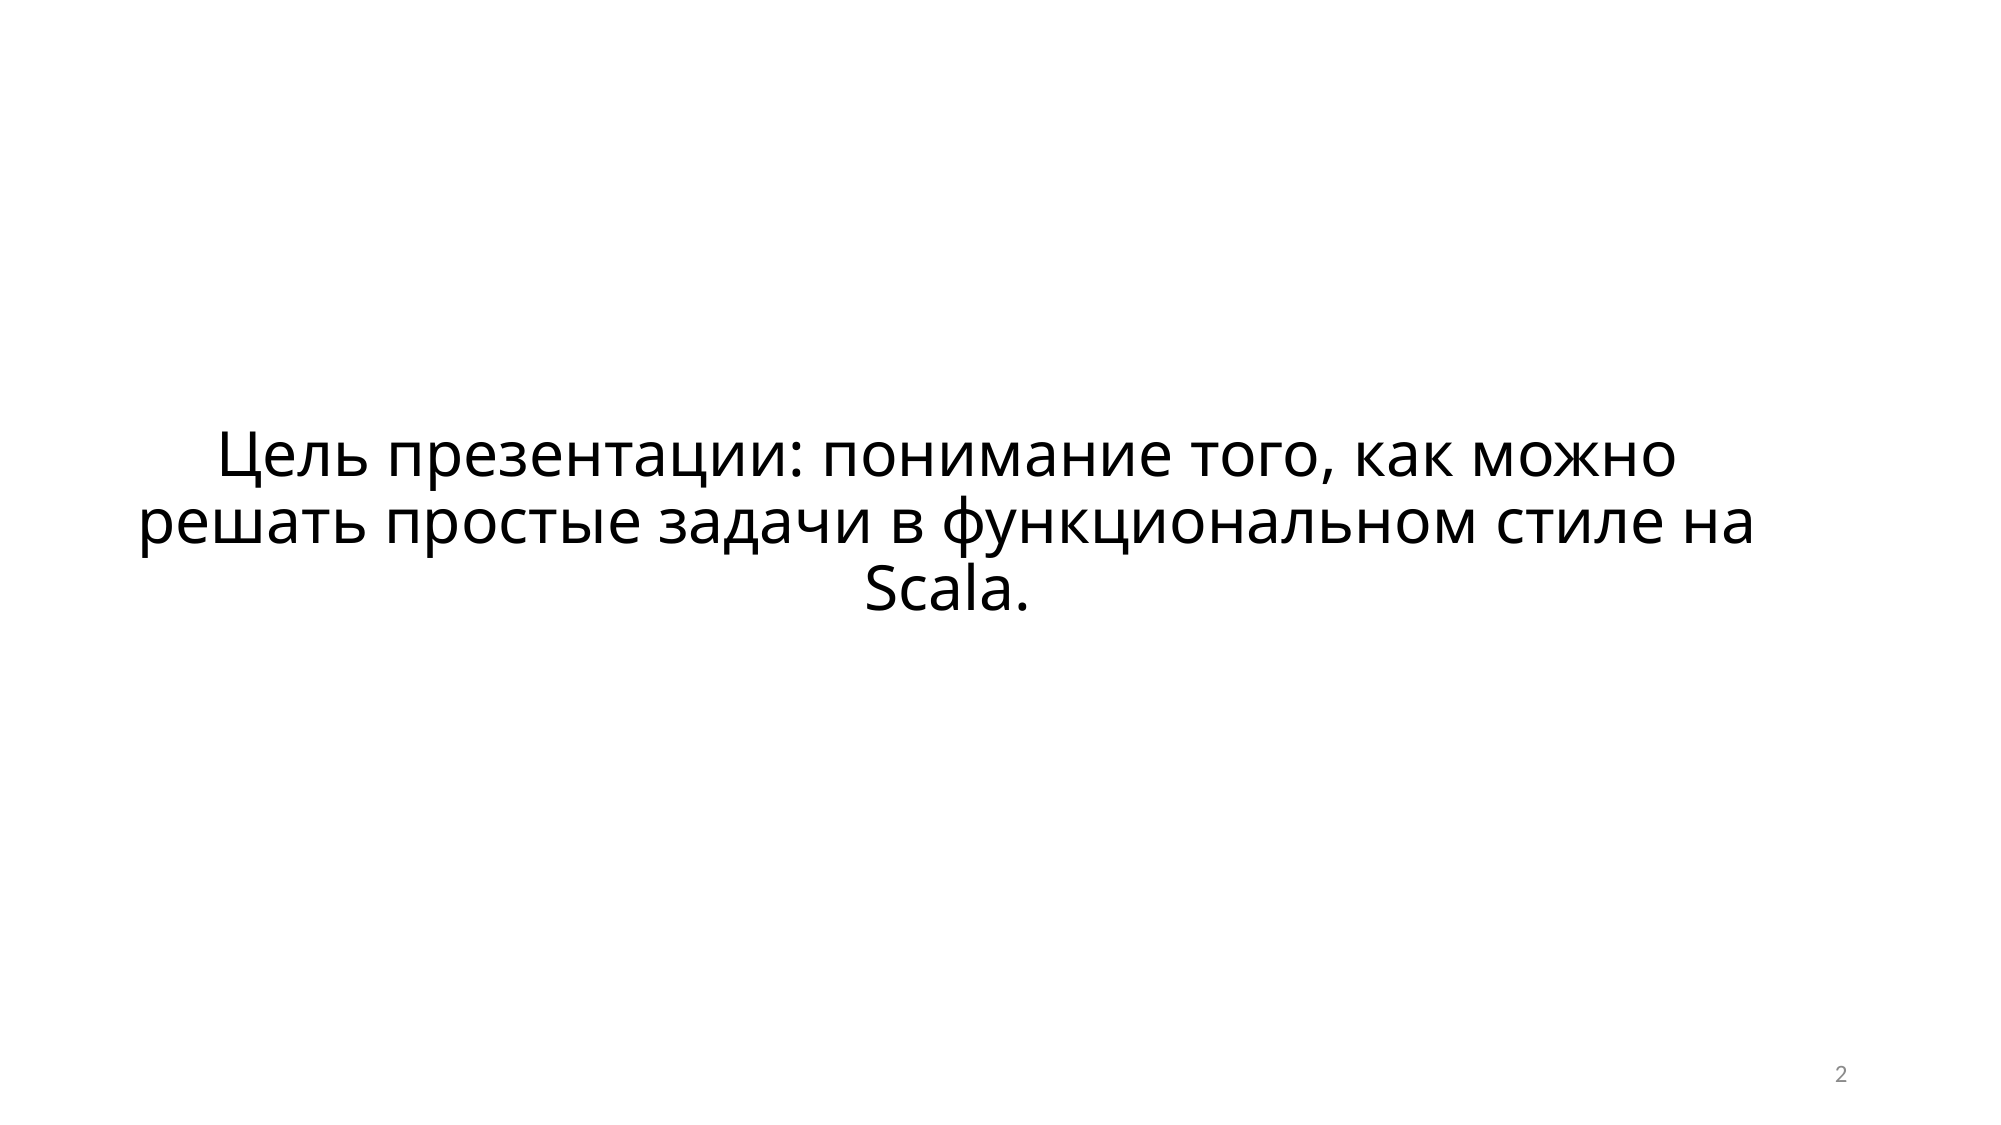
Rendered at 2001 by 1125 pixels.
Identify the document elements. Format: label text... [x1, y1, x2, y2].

slide_number 2 [1412, 1042, 1863, 1103]
title Цель презентации: понимание того, как можно решать простые задачи в функциональном стиле на Scala. [121, 414, 1775, 632]
